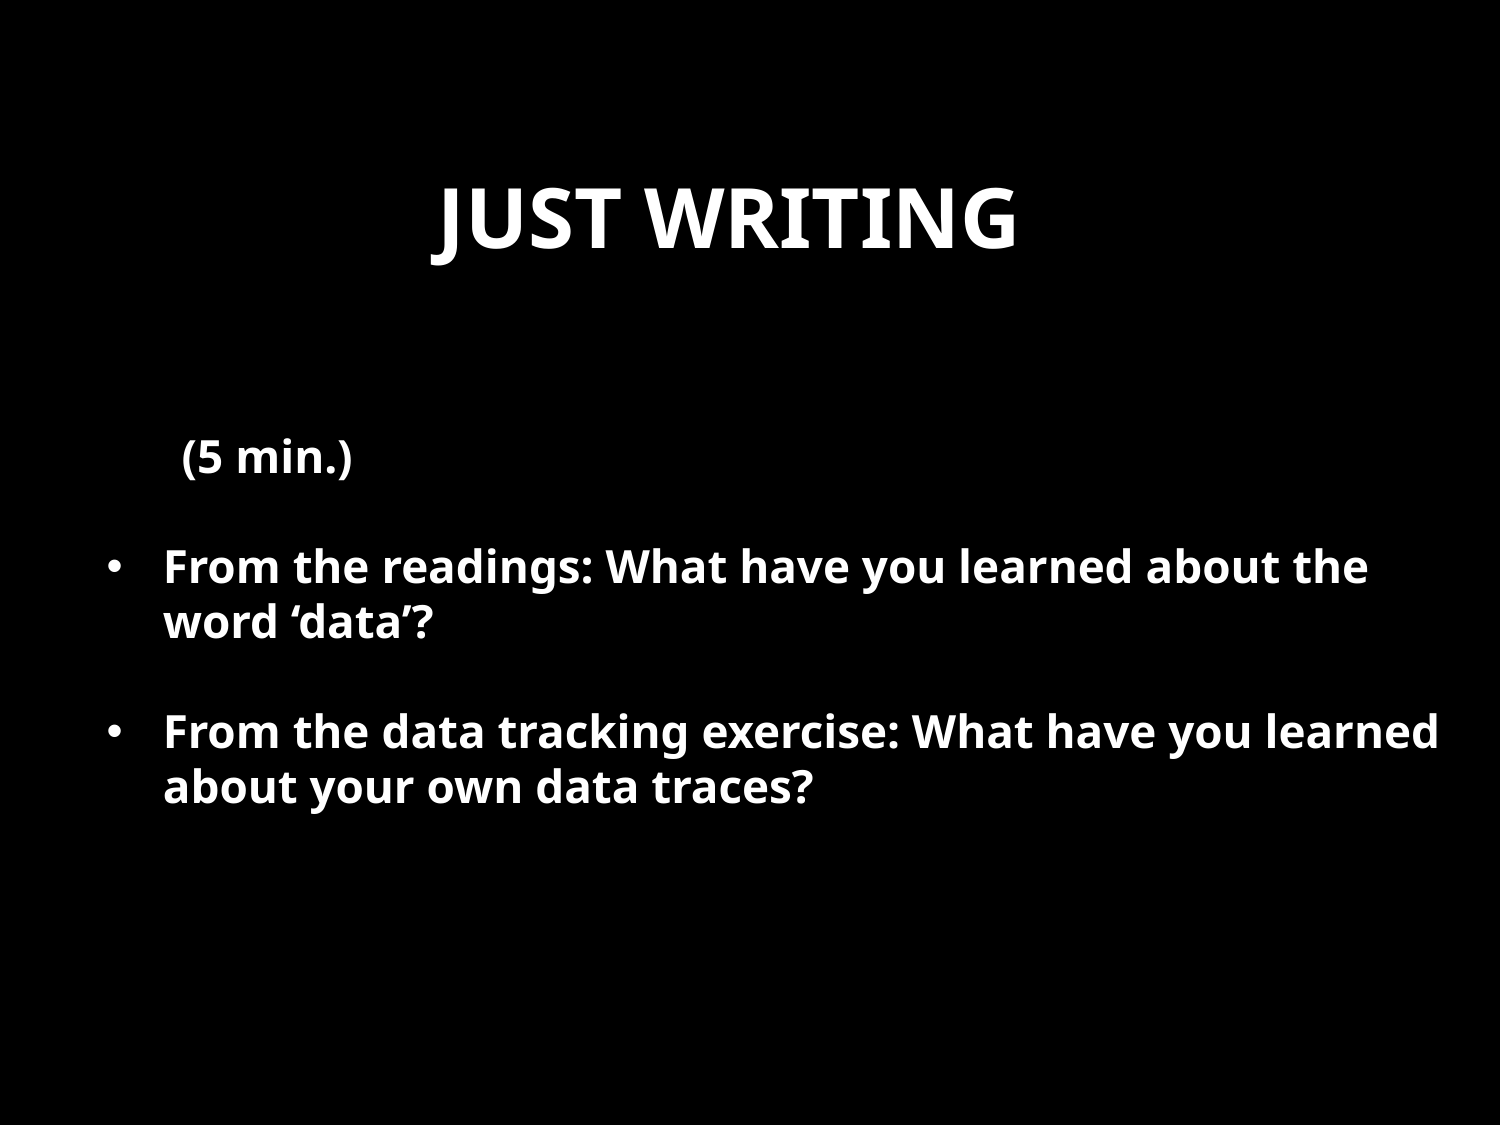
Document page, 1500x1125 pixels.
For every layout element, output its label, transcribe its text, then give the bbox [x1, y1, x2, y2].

text_box (5 min.) From the readings: What have you learned about the word ‘data’? From the data tracking exercise: What have you learned about your own data traces? [91, 420, 1459, 930]
title Just writing [92, 157, 1367, 382]
